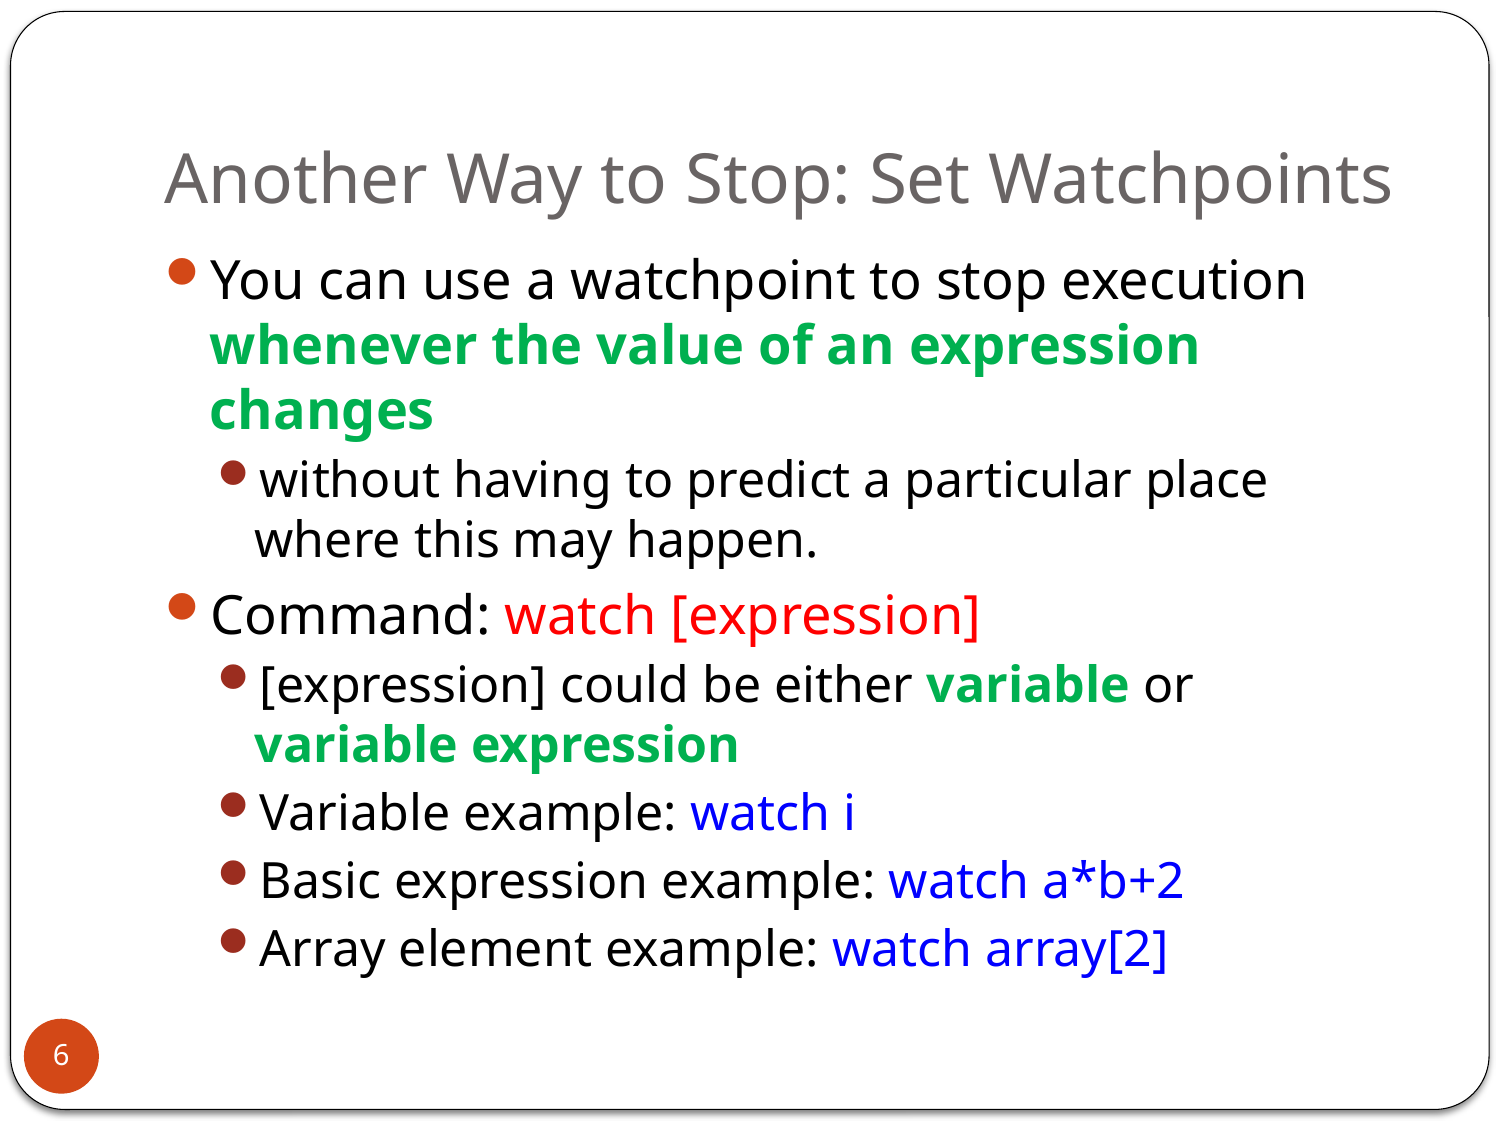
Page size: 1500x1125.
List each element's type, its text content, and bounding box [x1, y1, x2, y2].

slide_number 6 [23, 1018, 99, 1094]
title Another Way to Stop: Set Watchpoints [150, 45, 1425, 233]
list You can use a watchpoint to stop execution whenever the value of an expression changes without having to predict a particular place where this may happen. Command: watch [expression] [expression] could be either variable or variable expression Variable example: watch i Basic expression example: watch a*b+2 Array element example: watch array[2] [150, 237, 1425, 1063]
